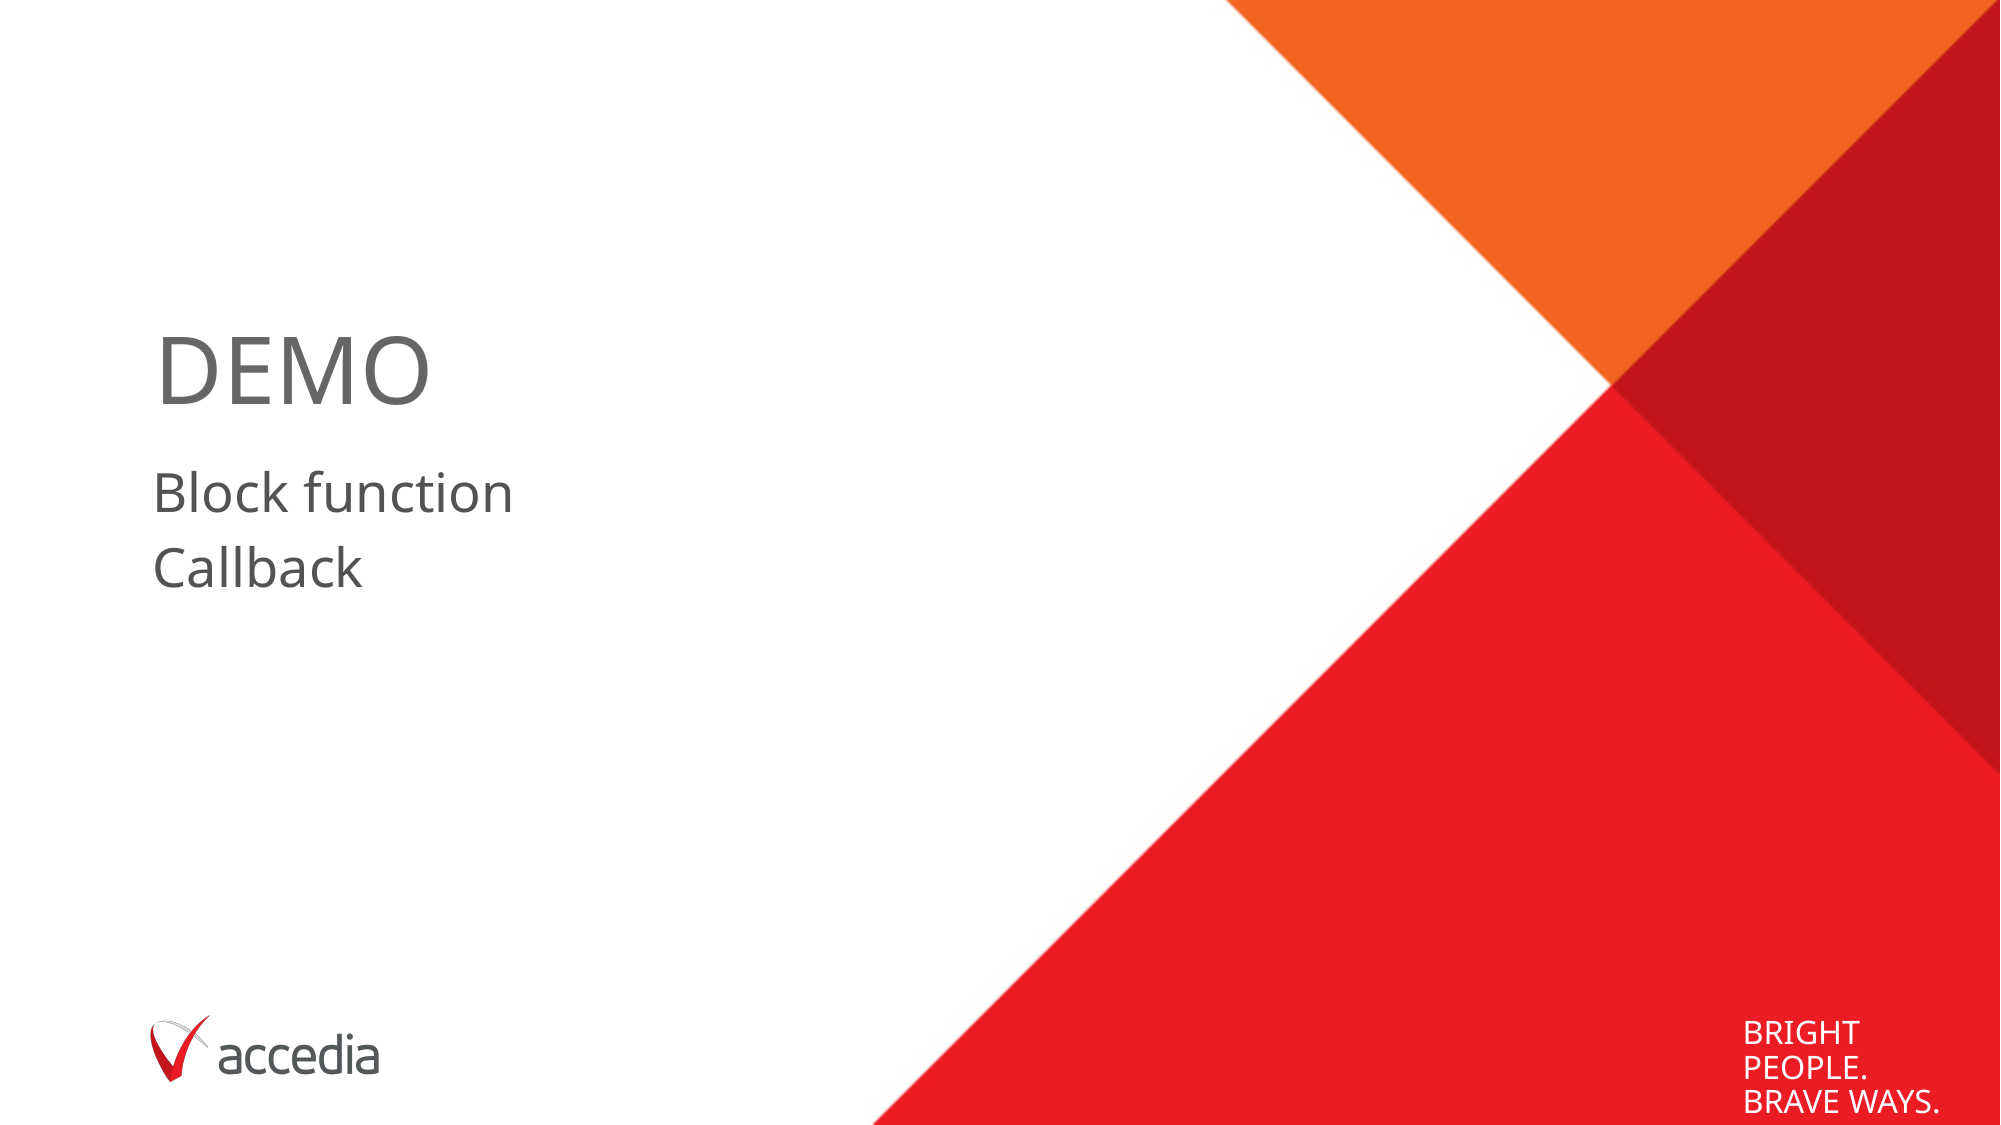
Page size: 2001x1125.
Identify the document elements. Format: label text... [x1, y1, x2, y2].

list Block function Callback [144, 457, 1272, 864]
title demo [146, 210, 1397, 539]
picture [0, 0, 2000, 1125]
